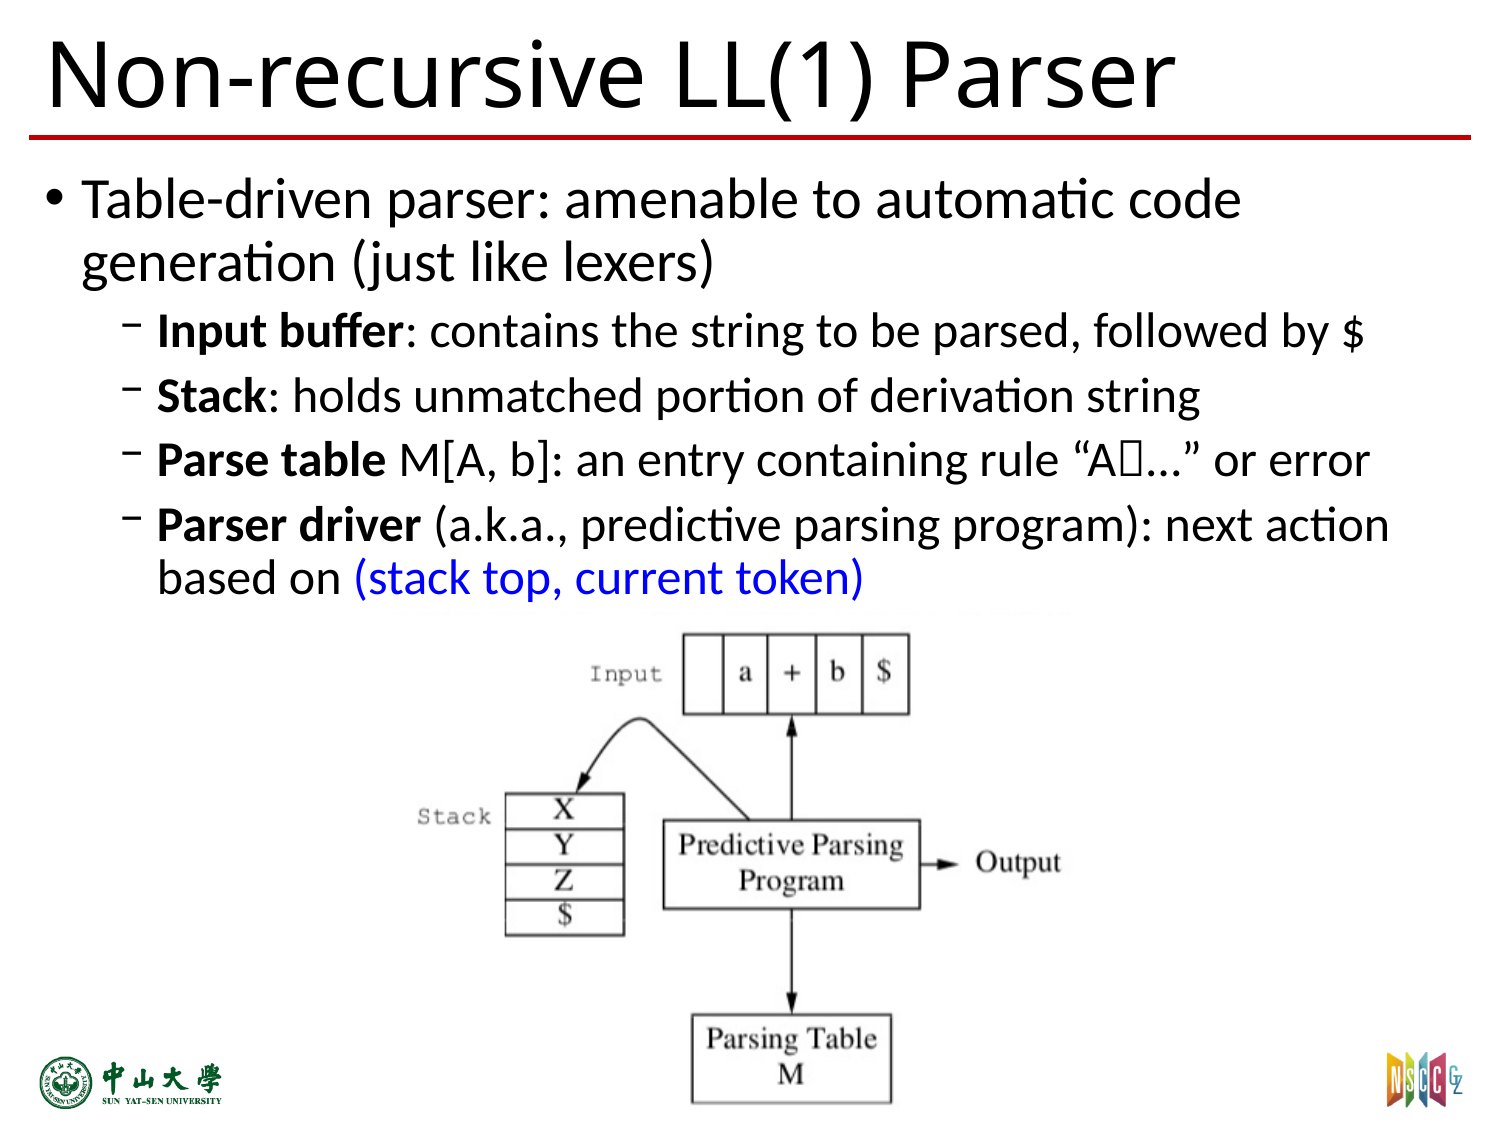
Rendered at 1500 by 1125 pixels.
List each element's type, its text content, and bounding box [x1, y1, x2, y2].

picture [29, 1049, 231, 1118]
list Table-driven parser: amenable to automatic code generation (just like lexers) Input buffer: contains the string to be parsed, followed by $ Stack: holds unmatched portion of derivation string Parse table M[A, b]: an entry containing rule “A…” or error Parser driver (a.k.a., predictive parsing program): next action based on (stack top, current token) [29, 160, 1471, 1014]
title Non-recursive LL(1) Parser [29, 19, 1471, 138]
picture [1376, 1042, 1471, 1116]
picture [392, 612, 1081, 1125]
